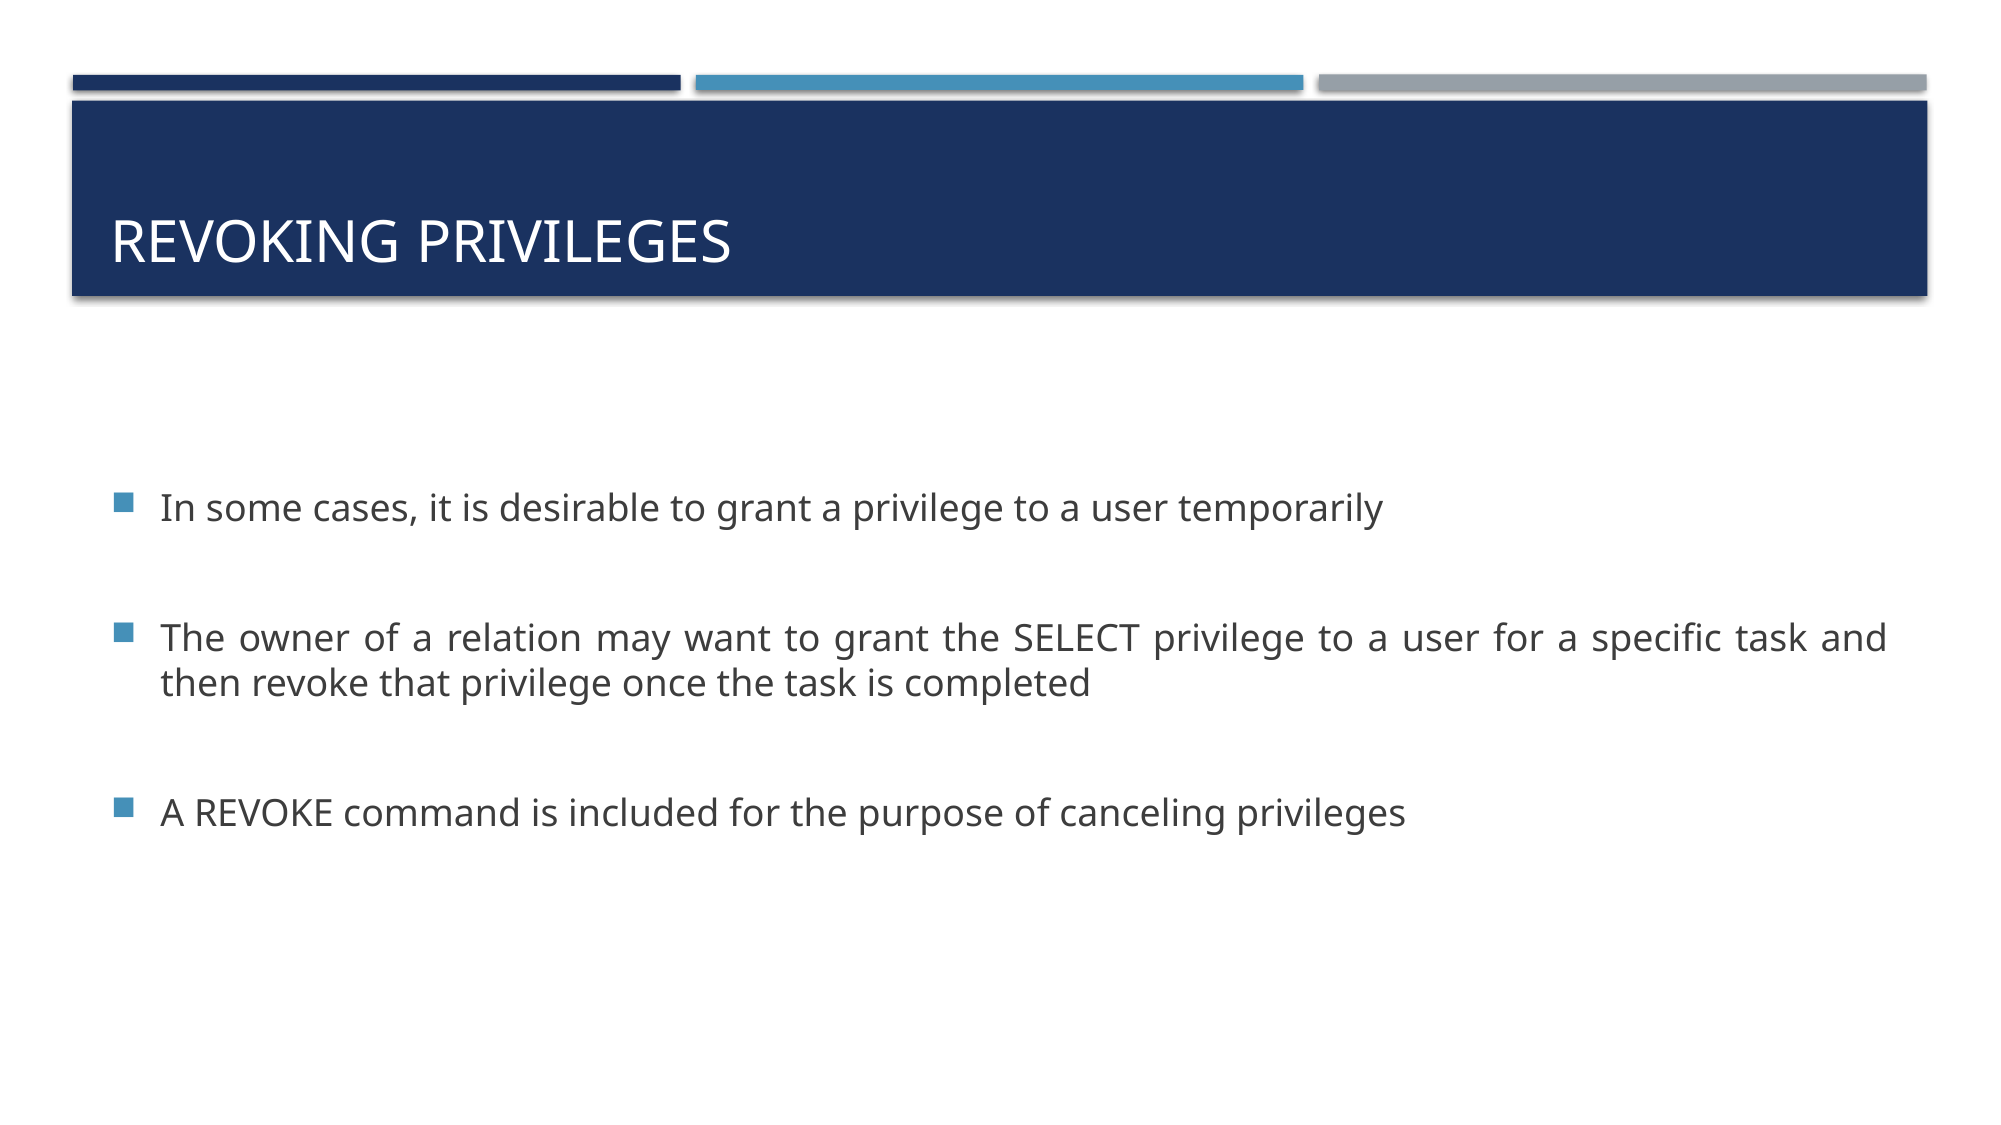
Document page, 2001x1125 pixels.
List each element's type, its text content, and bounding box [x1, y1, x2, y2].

list In some cases, it is desirable to grant a privilege to a user temporarily The owner of a relation may want to grant the SELECT privilege to a user for a specific task and then revoke that privilege once the task is completed A REVOKE command is included for the purpose of canceling privileges [95, 357, 1905, 962]
title Revoking privileges [95, 115, 1905, 282]
